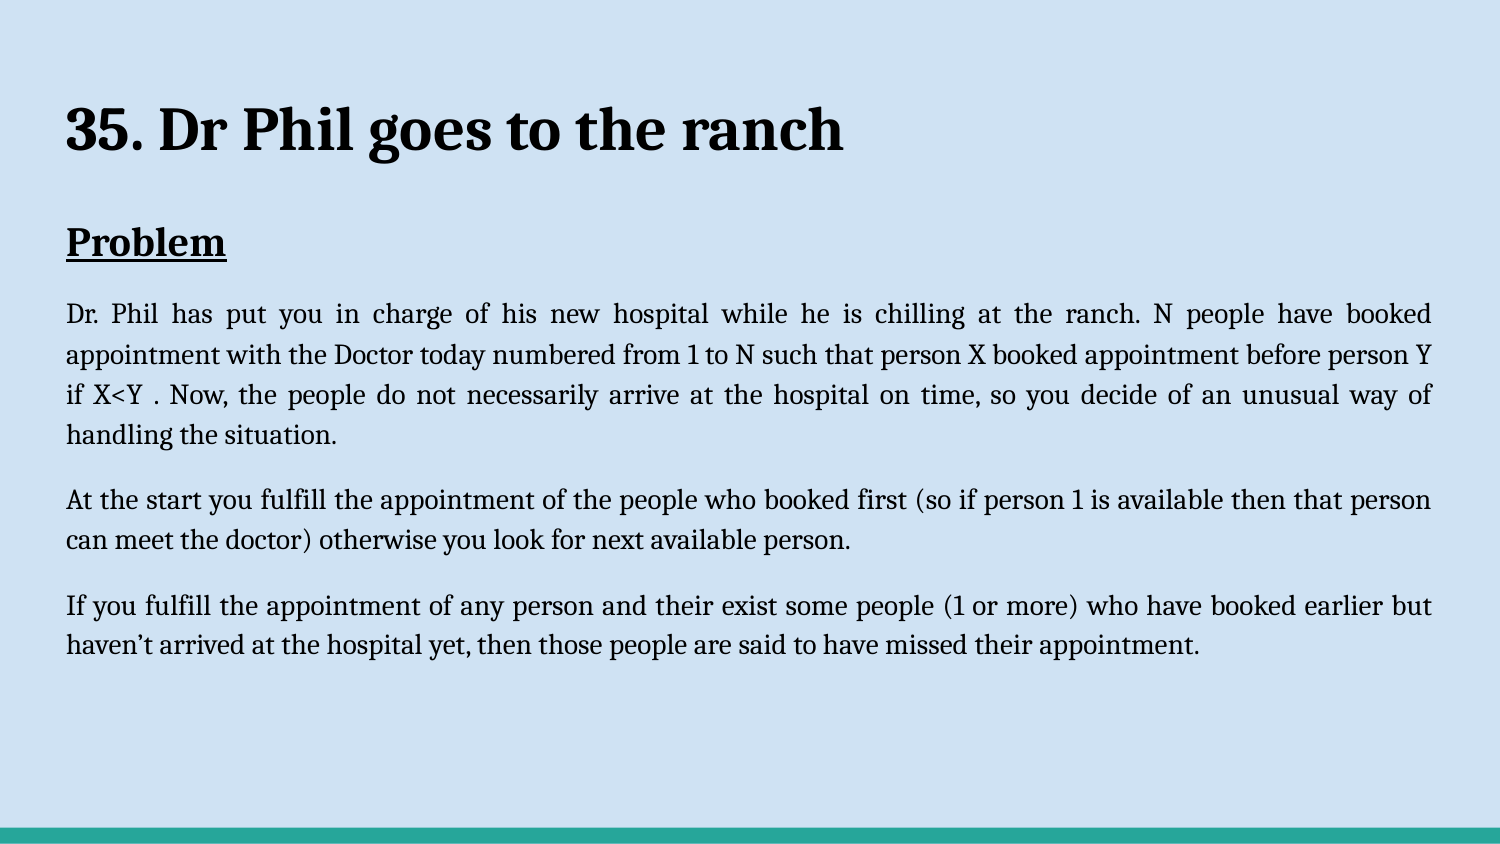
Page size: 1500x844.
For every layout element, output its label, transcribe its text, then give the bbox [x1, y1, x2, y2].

title 35. Dr Phil goes to the ranch [51, 72, 1449, 174]
list Problem Dr. Phil has put you in charge of his new hospital while he is chilling at the ranch. N people have booked appointment with the Doctor today numbered from 1 to N such that person X booked appointment before person Y if X<Y . Now, the people do not necessarily arrive at the hospital on time, so you decide of an unusual way of handling the situation. At the start you fulfill the appointment of the people who booked first (so if person 1 is available then that person can meet the doctor) otherwise you look for next available person. If you fulfill the appointment of any person and their exist some people (1 or more) who have booked earlier but haven’t arrived at the hospital yet, then those people are said to have missed their appointment. [51, 192, 1449, 750]
